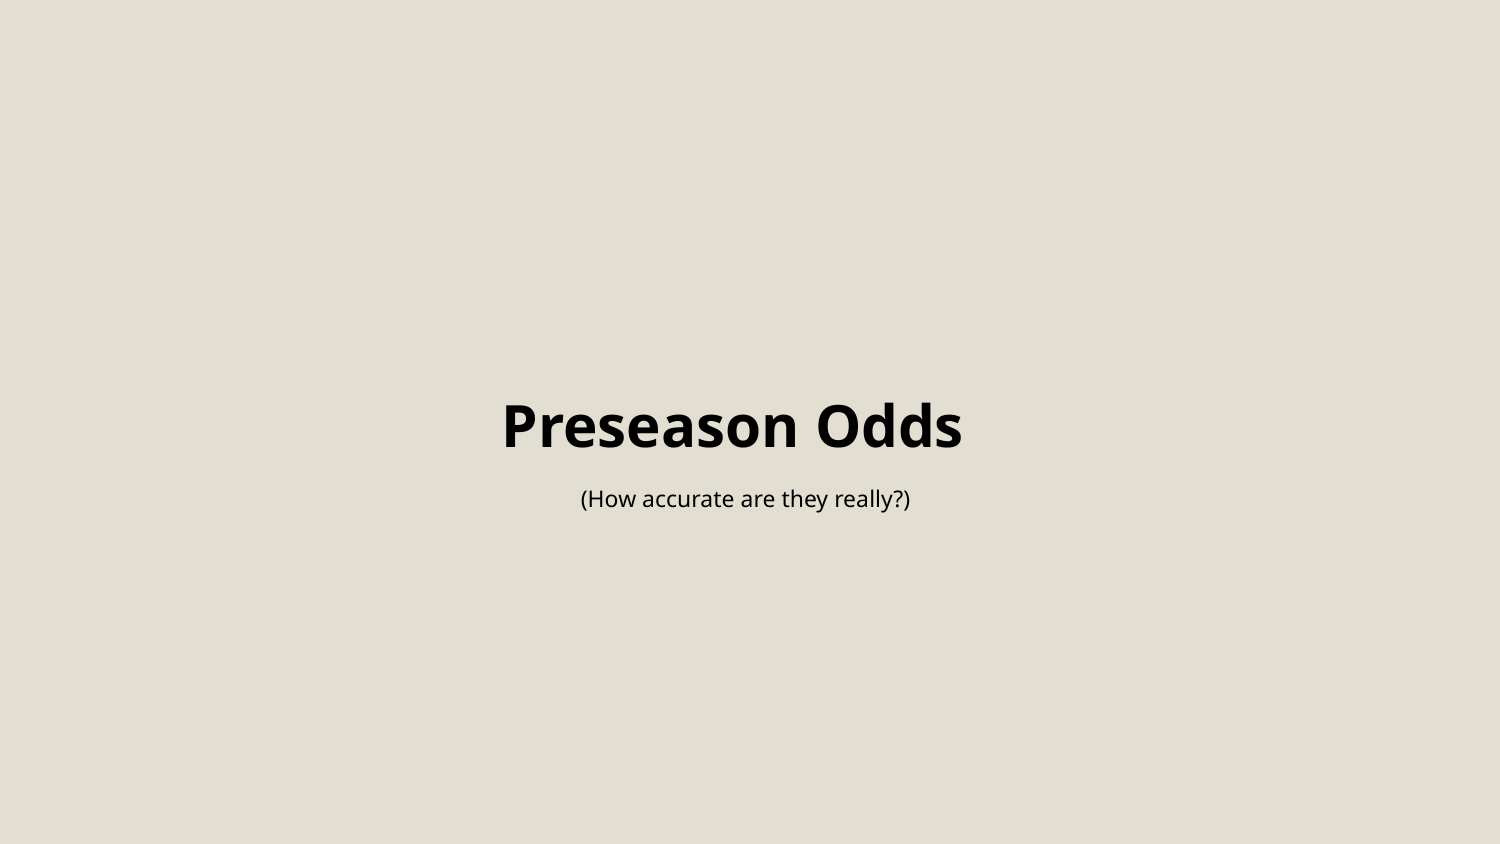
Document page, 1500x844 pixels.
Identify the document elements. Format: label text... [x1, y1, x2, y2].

list Preseason Odds [486, 374, 1014, 470]
text_box (How accurate are they really?) [565, 469, 935, 539]
